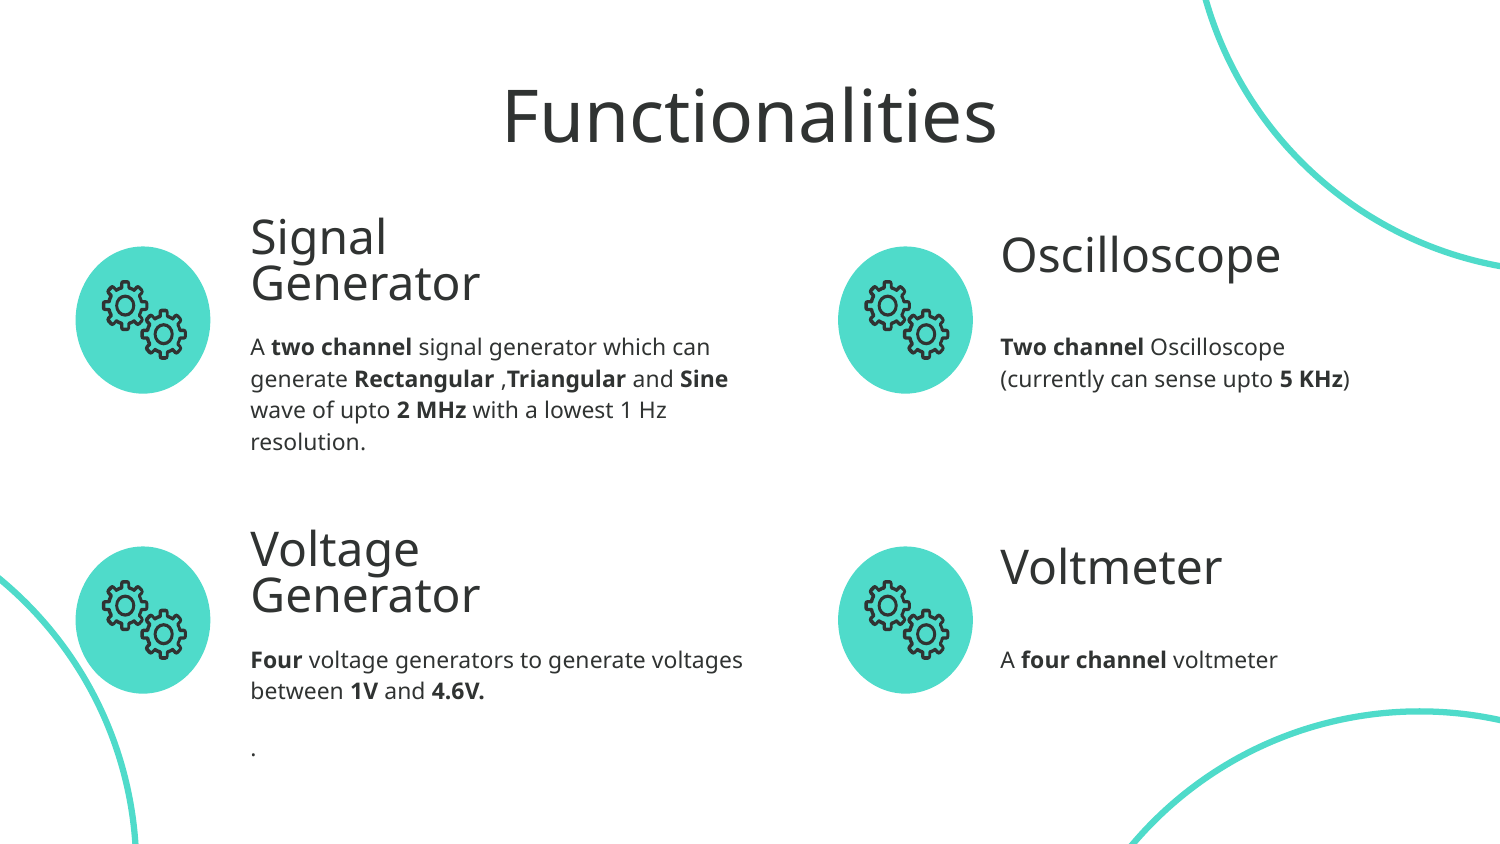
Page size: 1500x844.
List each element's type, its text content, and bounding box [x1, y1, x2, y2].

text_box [864, 579, 912, 632]
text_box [902, 308, 950, 361]
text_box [140, 308, 188, 361]
title Oscilloscope [985, 202, 1395, 297]
subtitle Four voltage generators to generate voltages between 1V and 4.6V. . [235, 626, 789, 756]
subtitle A two channel signal generator which can generate Rectangular ,Triangular and Sine wave of upto 2 MHz with a lowest 1 Hz resolution. [235, 313, 789, 443]
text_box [101, 579, 149, 632]
subtitle Two channel Oscilloscope (currently can sense upto 5 KHz) [985, 313, 1500, 443]
title Voltmeter [985, 514, 1395, 609]
text_box [75, 246, 211, 394]
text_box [902, 608, 950, 661]
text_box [101, 279, 149, 332]
subtitle A four channel voltmeter [985, 626, 1500, 756]
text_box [864, 279, 912, 332]
title Functionalities [118, 54, 1382, 149]
text_box [838, 246, 973, 394]
title Voltage Generator [235, 514, 645, 609]
text_box [75, 546, 211, 694]
text_box [838, 546, 973, 694]
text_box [140, 608, 188, 661]
title Signal Generator [235, 202, 645, 297]
